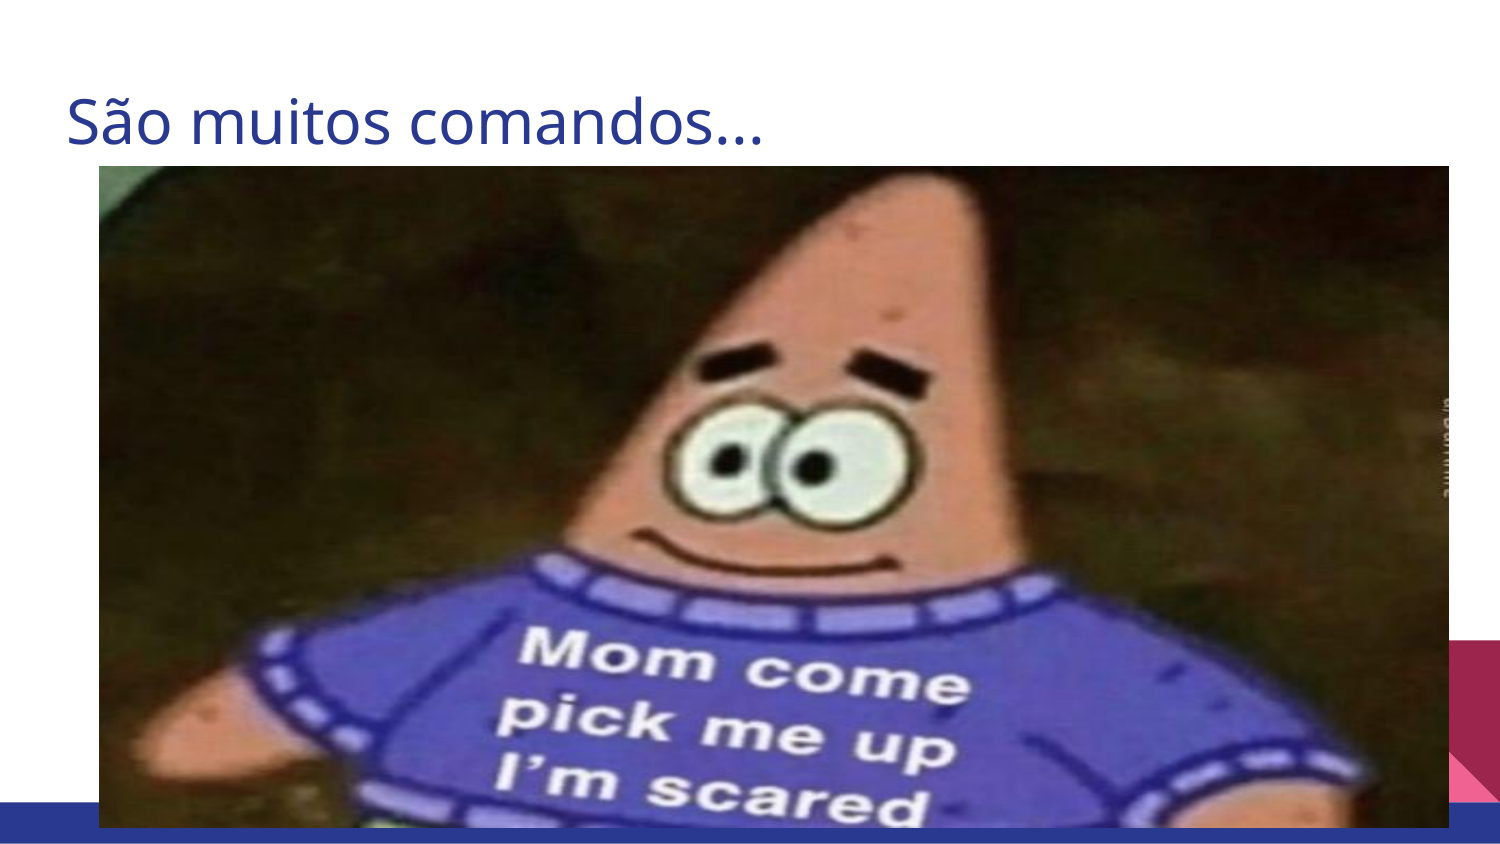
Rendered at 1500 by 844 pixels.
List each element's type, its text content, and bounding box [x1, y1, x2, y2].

title São muitos comandos... [51, 67, 1449, 167]
picture [99, 166, 1450, 828]
